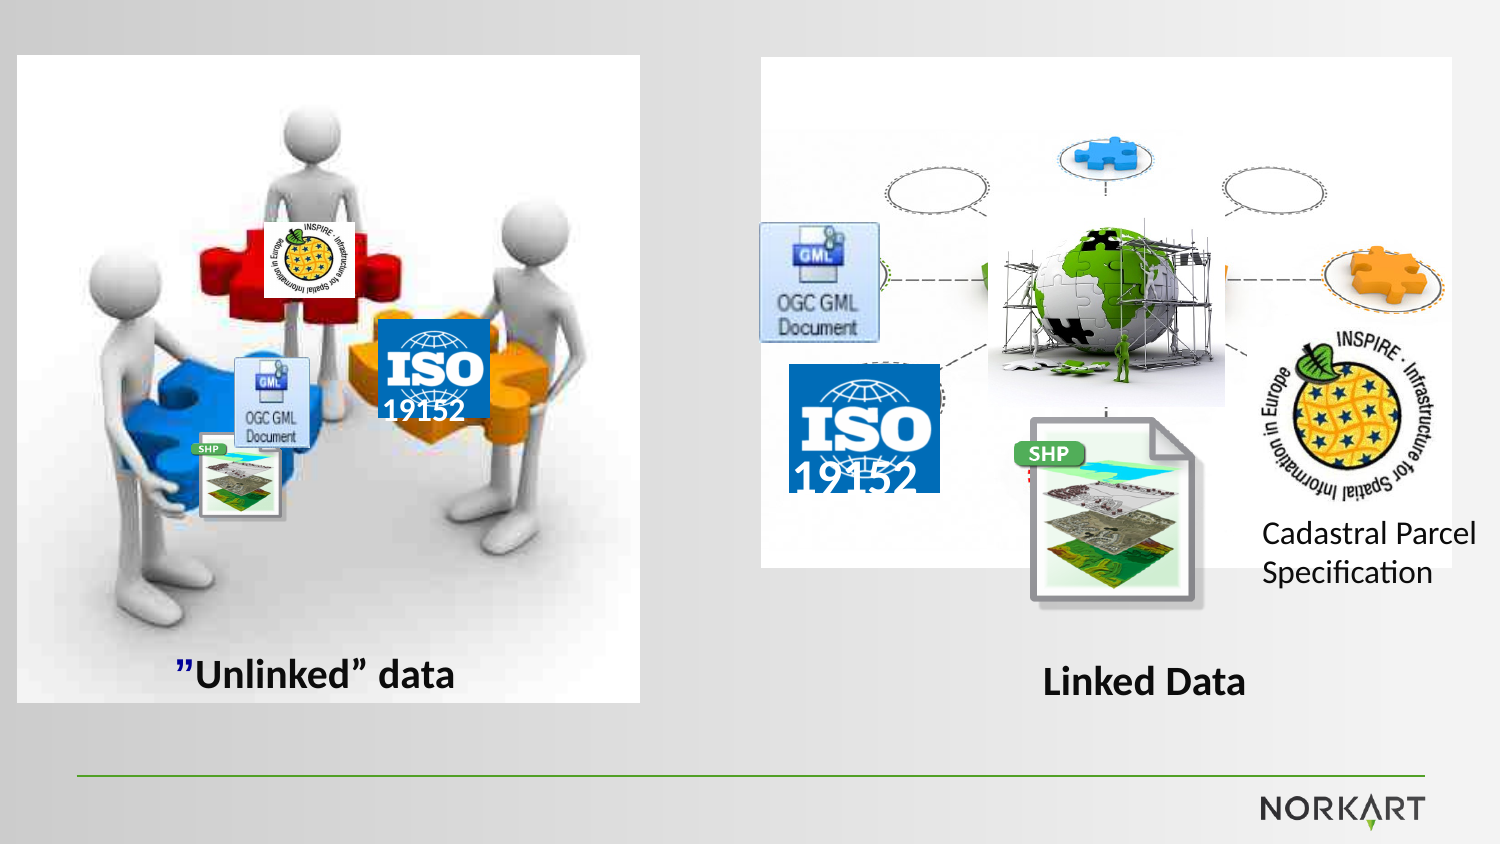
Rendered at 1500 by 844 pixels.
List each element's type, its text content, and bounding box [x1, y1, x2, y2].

picture [759, 57, 1452, 613]
text_box Cadastral Parcel Specification [1247, 503, 1500, 637]
text_box Linked Data [1028, 646, 1262, 712]
picture [1252, 789, 1436, 837]
picture [17, 55, 640, 703]
